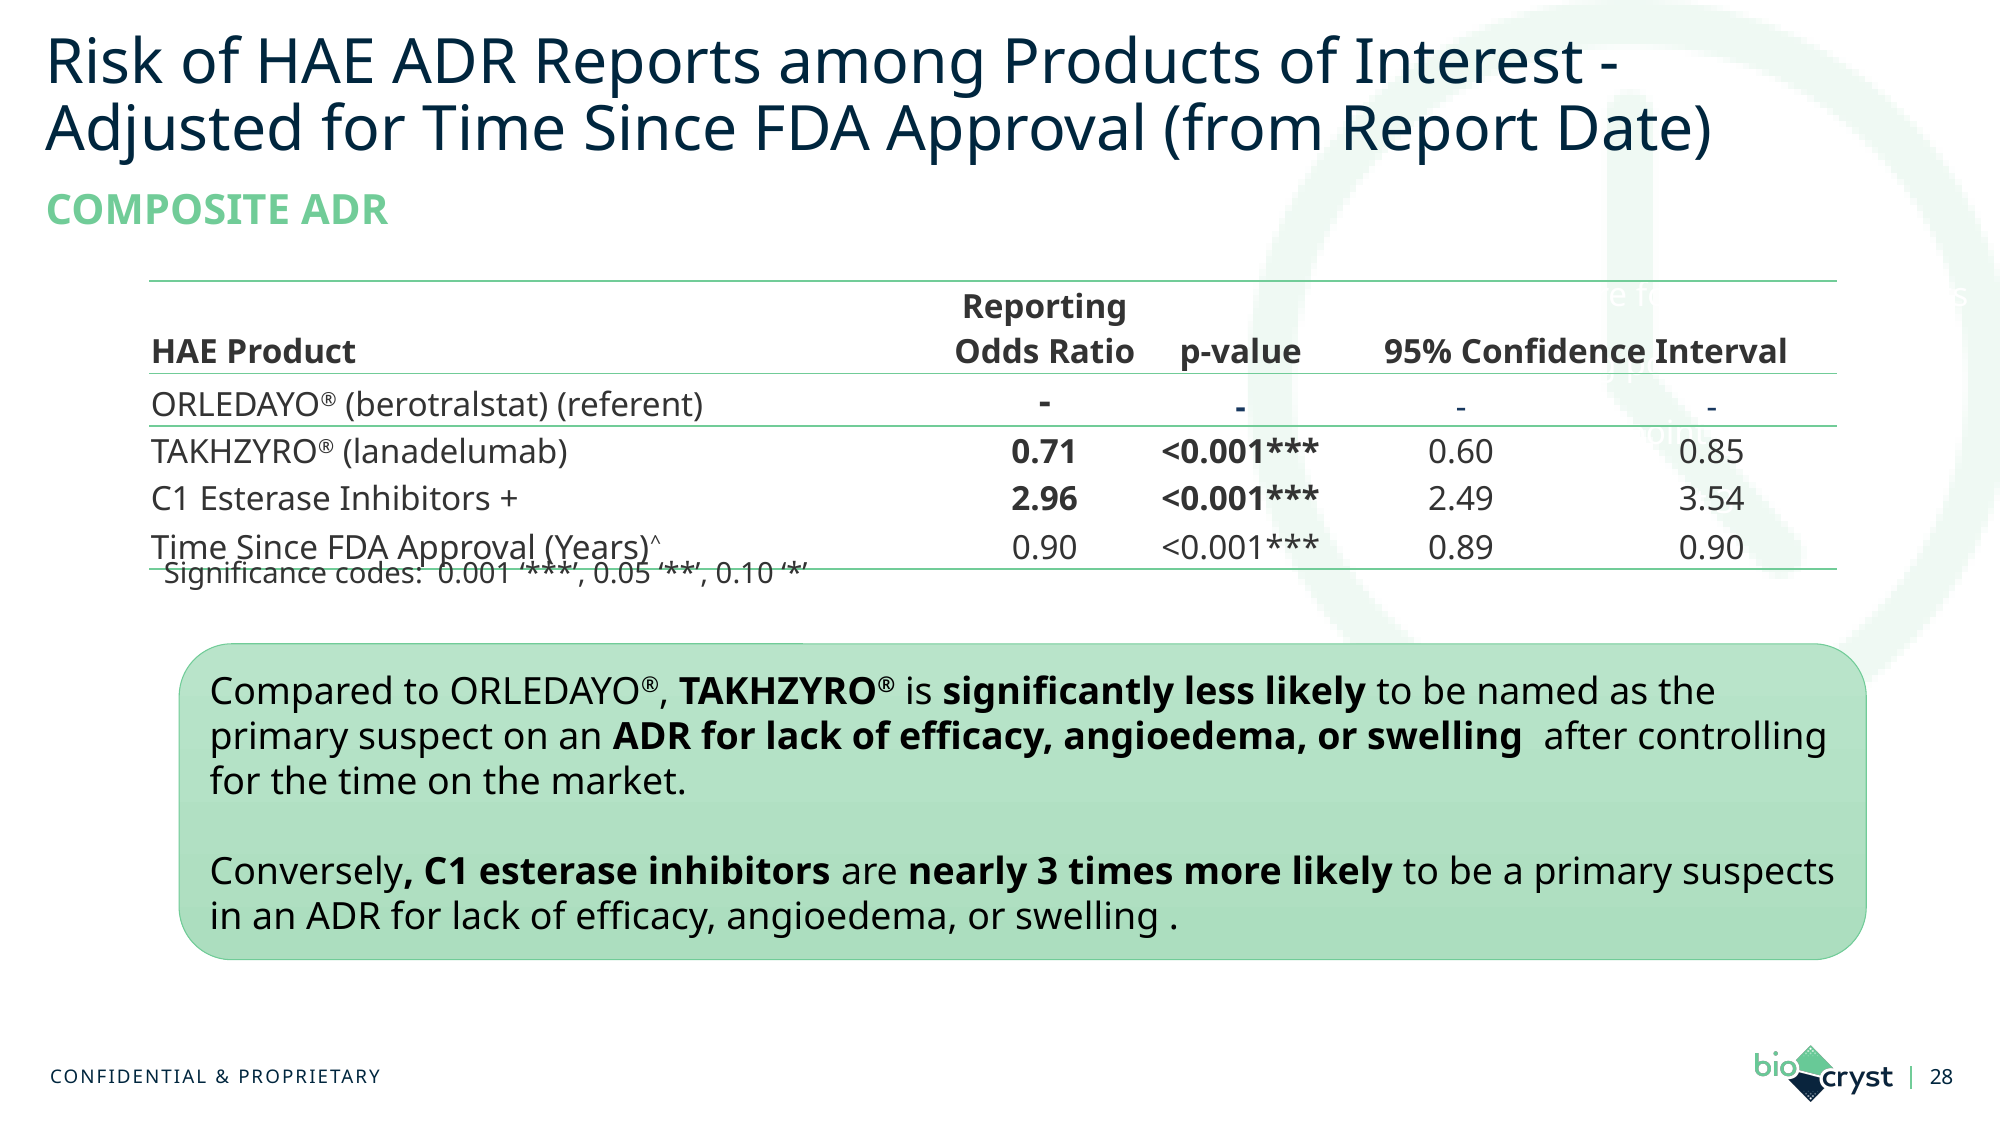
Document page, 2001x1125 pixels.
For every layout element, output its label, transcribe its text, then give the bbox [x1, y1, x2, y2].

table_cell 0.71 [944, 427, 1146, 473]
list COMPOSITE ADR [45, 178, 1247, 225]
picture [1247, 0, 2000, 754]
text_box CONFIDENTIAL & PROPRIETARY [50, 1050, 507, 1088]
table_cell <0.001*** [1146, 520, 1247, 546]
table_cell <0.001*** [1146, 473, 1247, 520]
table_cell 0.90 [944, 520, 1146, 546]
table_cell - [944, 374, 1146, 425]
picture [1755, 1045, 1893, 1102]
table_cell TAKHZYRO® (lanadelumab) [149, 427, 944, 473]
text_box Significance codes: 0.001 ‘***’, 0.05 ‘**’, 0.10 ‘*’ [149, 546, 1247, 597]
table_cell - [1146, 374, 1247, 425]
table_cell Time Since FDA Approval (Years)^ [149, 520, 944, 546]
text_box Risk of HAE ADR Reports among Products of Interest - Adjusted for Time Since FDA Approval (from Report Date) [45, 52, 1247, 141]
table_cell <0.001*** [1146, 427, 1247, 473]
table_cell 2.96 [944, 473, 1146, 520]
text_box Compared to ORLEDAYO®, TAKHZYRO® is significantly less likely to be named as the primary suspect on an ADR for lack of efficacy, angioedema, or swelling after controlling for the time on the market. Conversely, C1 esterase inhibitors are nearly 3 times more likely to be a primary suspects in an ADR for lack of efficacy, angioedema, or swelling . [178, 643, 1867, 961]
table_header Reporting Odds Ratio [944, 282, 1146, 373]
table_header HAE Product [149, 282, 944, 373]
table_cell C1 Esterase Inhibitors + [149, 473, 944, 520]
table_cell ORLEDAYO® (berotralstat) (referent) [149, 374, 944, 425]
table_header p-value [1146, 282, 1247, 373]
slide_number 28 [1929, 1047, 2000, 1108]
